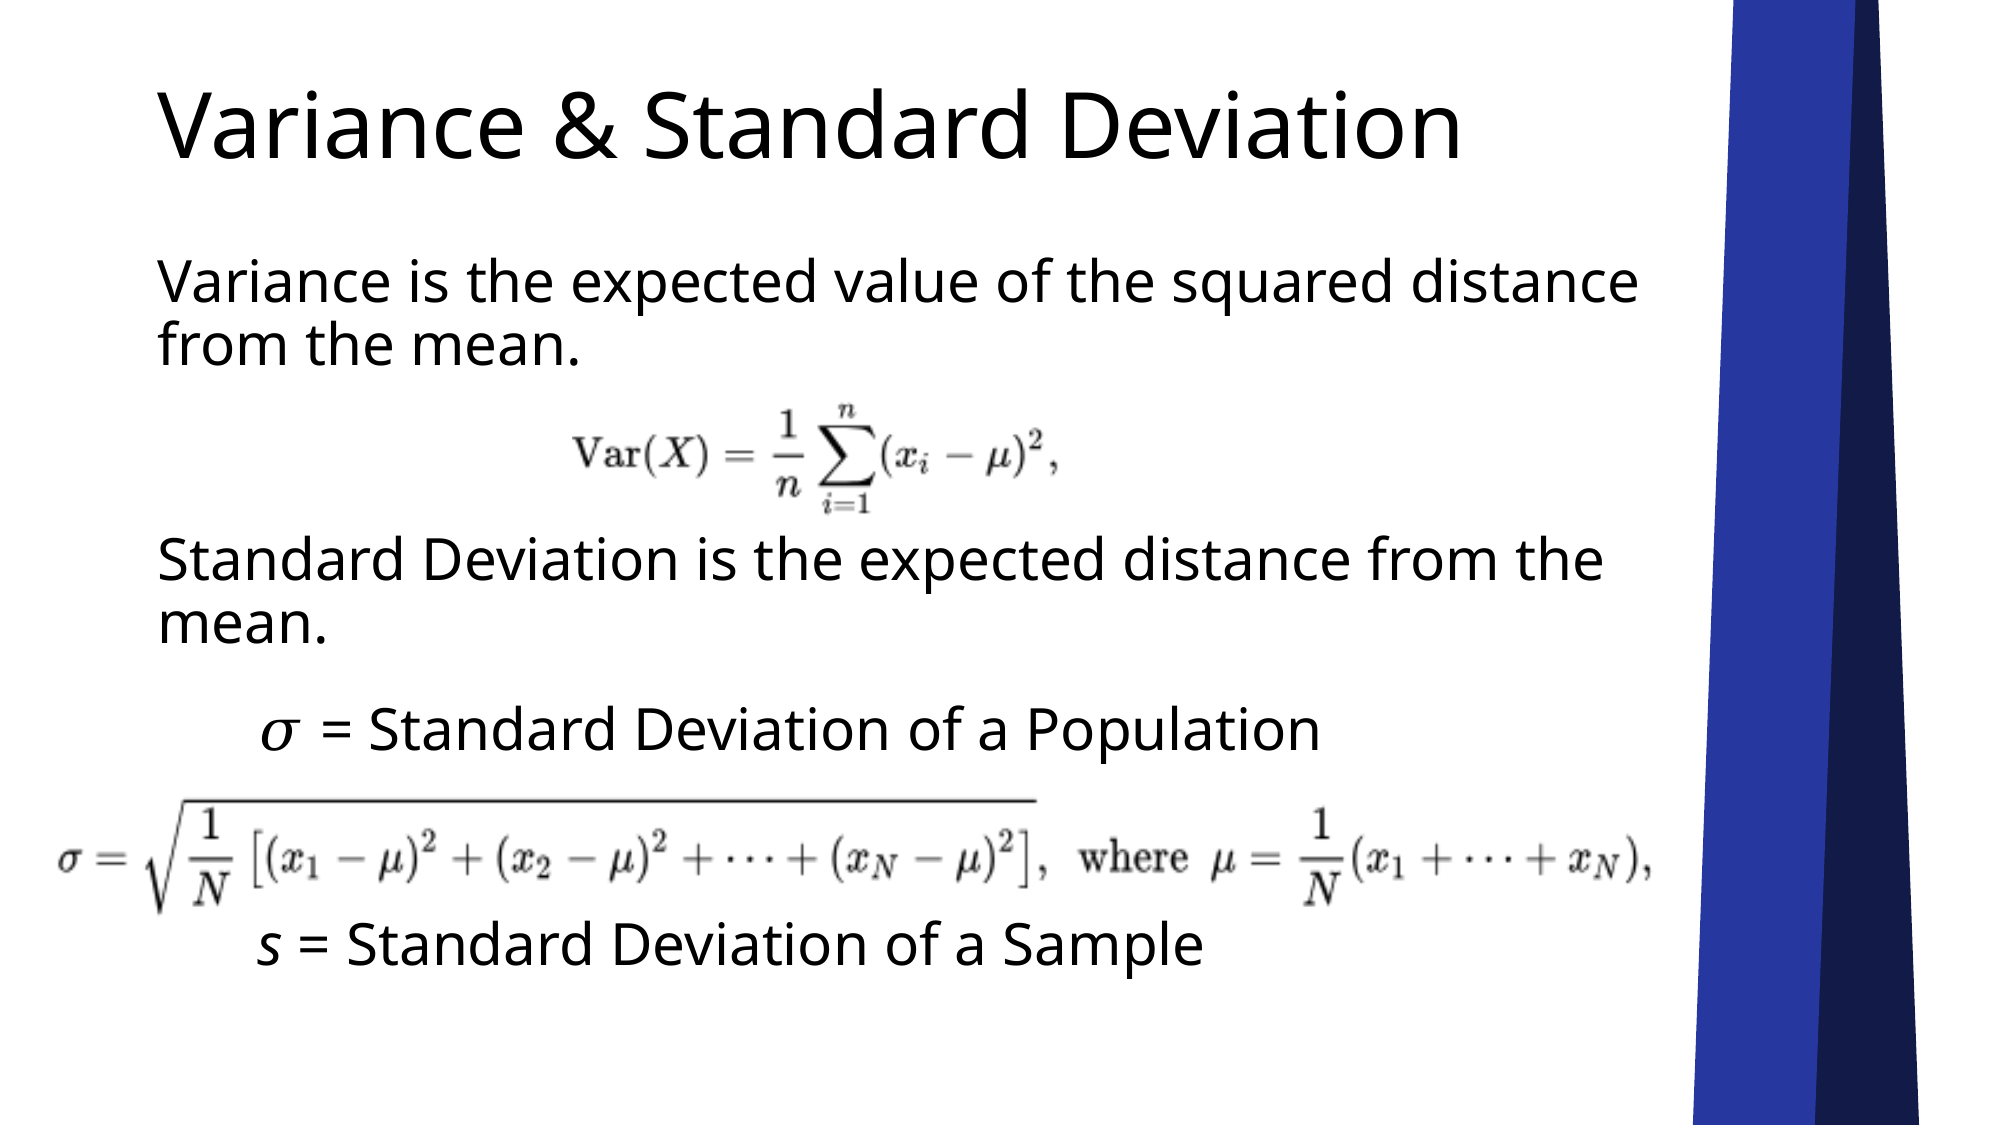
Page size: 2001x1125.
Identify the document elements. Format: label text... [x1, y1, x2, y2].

picture [52, 793, 1660, 920]
list Variance is the expected value of the squared distance from the mean. Standard Deviation is the expected distance from the mean. 𝜎 = Standard Deviation of a Population s = Standard Deviation of a Sample [137, 232, 1745, 947]
title Variance & Standard Deviation [137, 59, 1863, 278]
picture [572, 396, 1061, 523]
